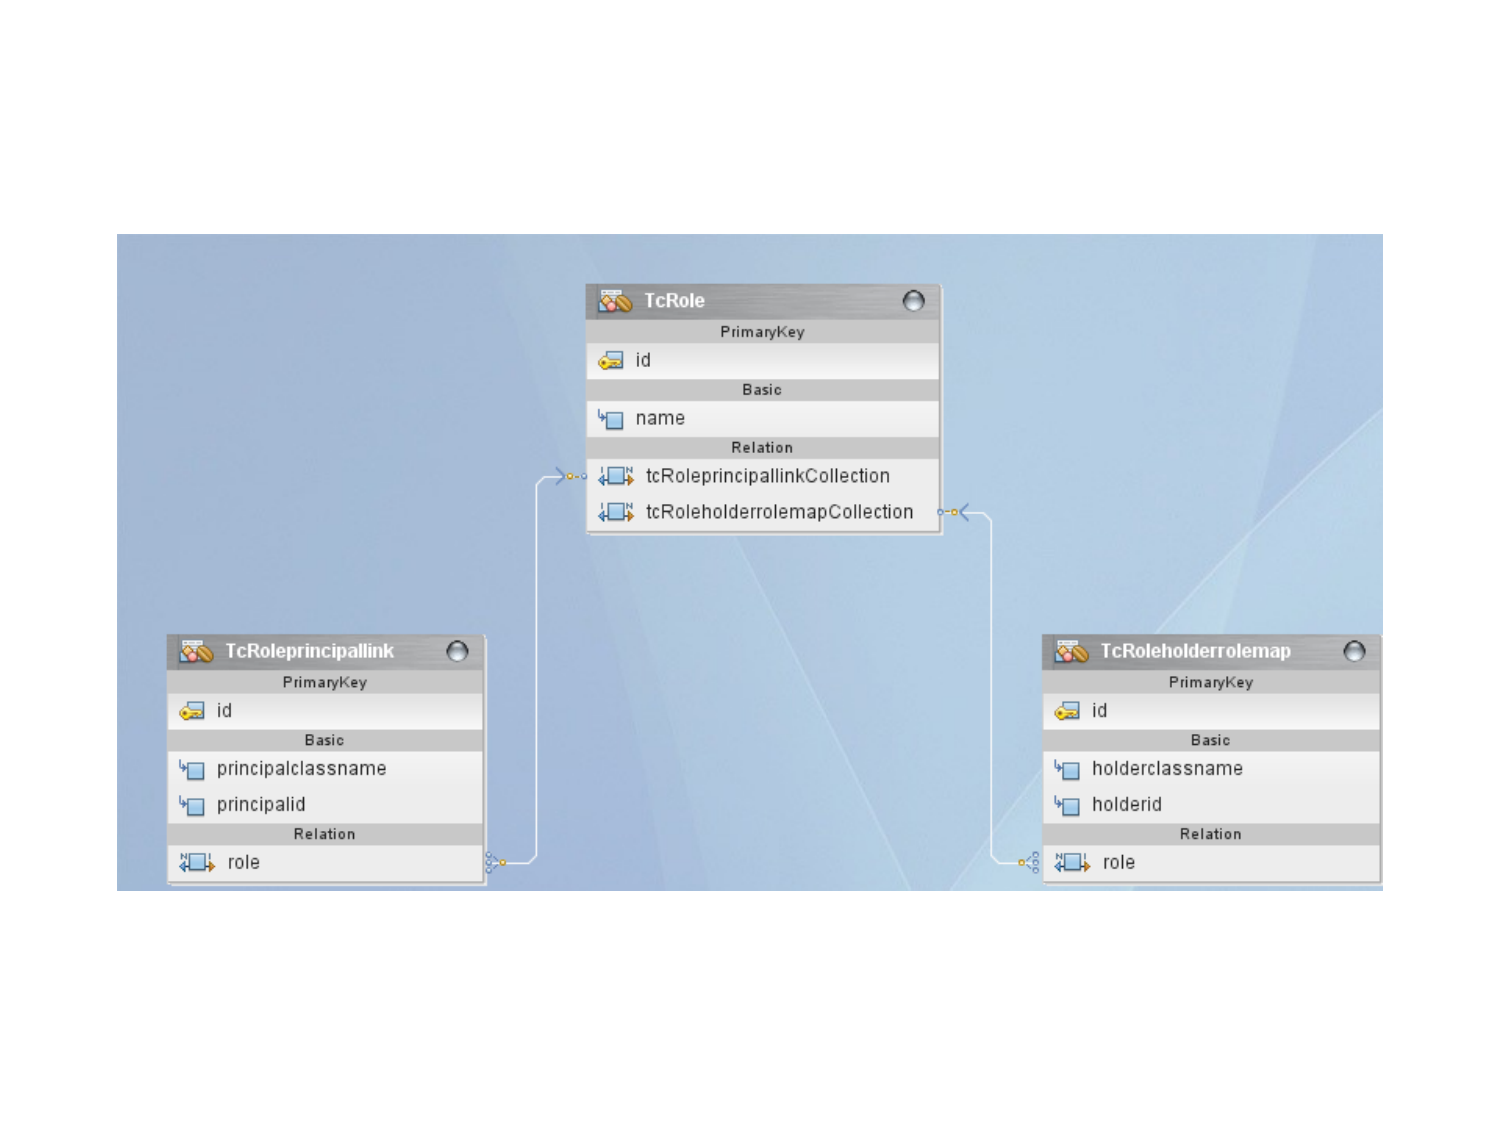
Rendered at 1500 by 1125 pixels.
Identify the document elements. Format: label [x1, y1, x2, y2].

picture [116, 234, 1383, 891]
